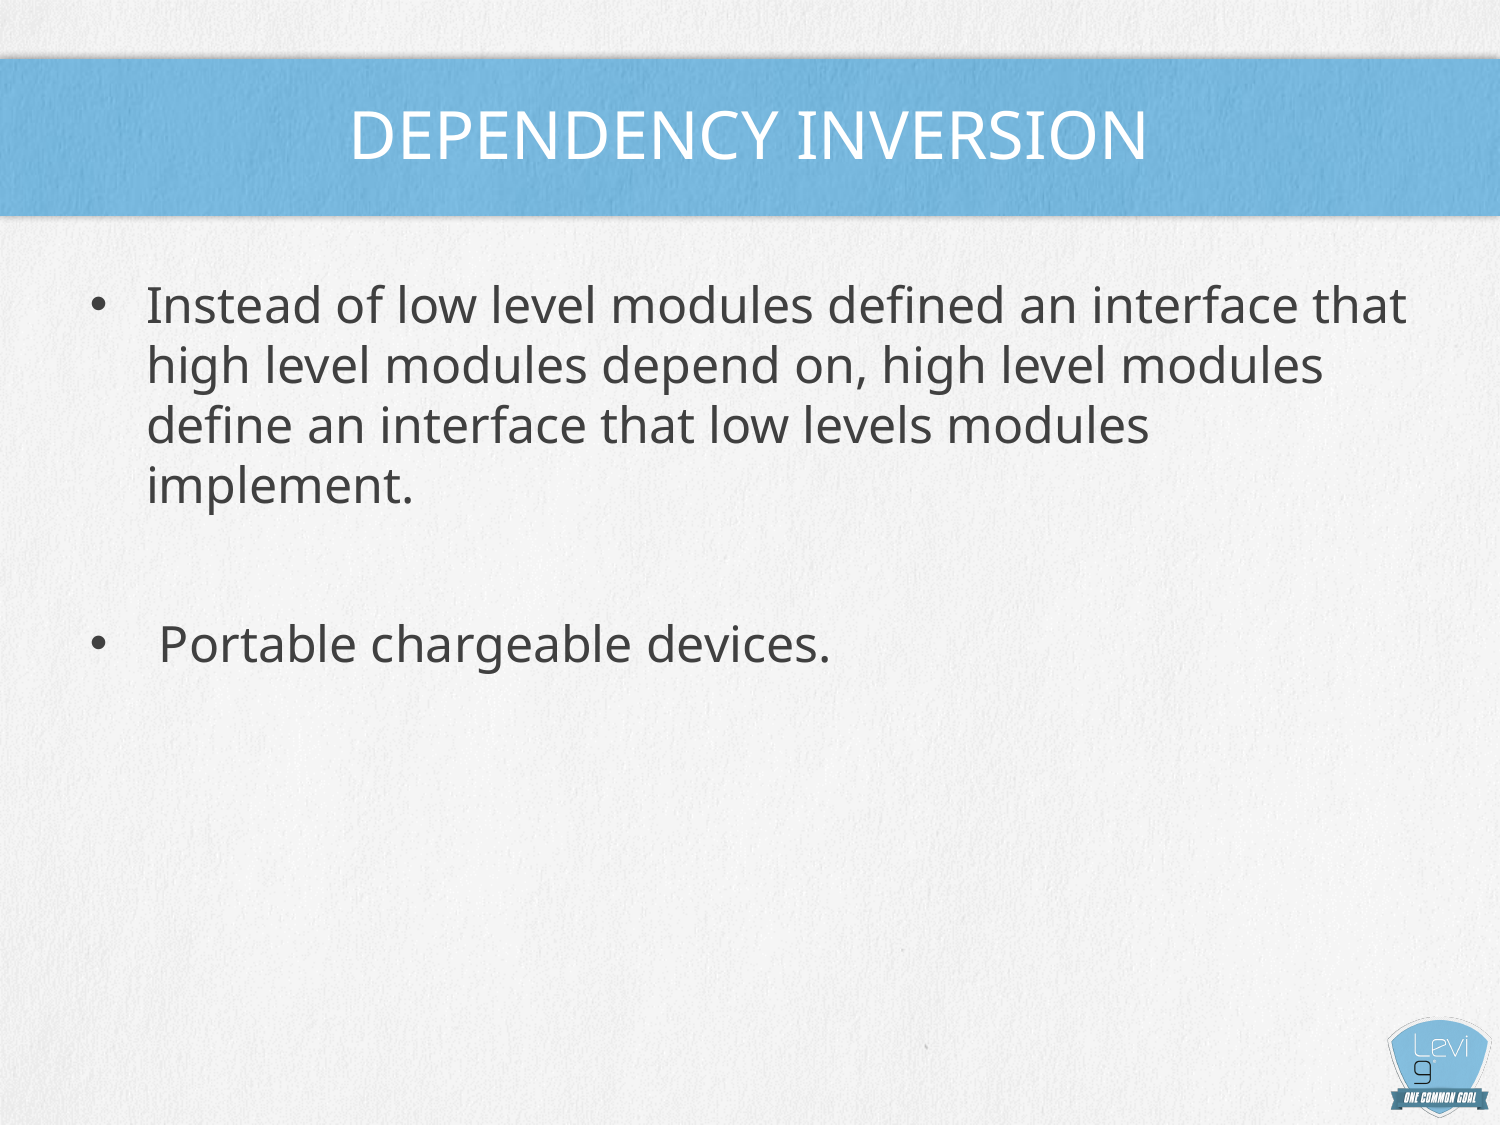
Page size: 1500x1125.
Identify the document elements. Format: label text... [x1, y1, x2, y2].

picture [1386, 1013, 1493, 1120]
list Instead of low level modules defined an interface that high level modules depend on, high level modules define an interface that low levels modules implement. Portable chargeable devices. [75, 265, 1425, 1004]
title Dependency Inversion [0, 59, 1500, 216]
